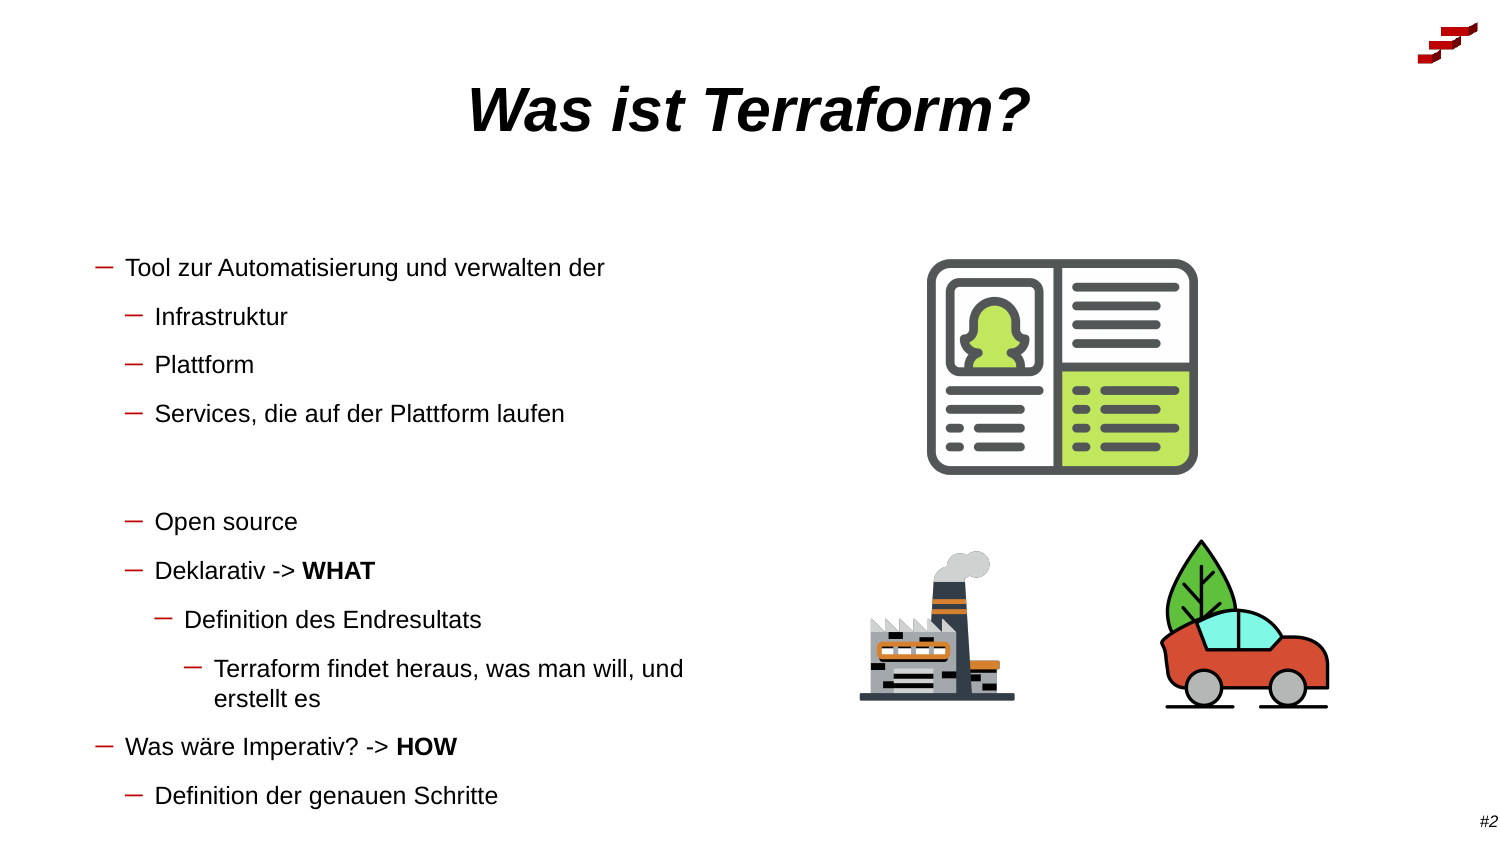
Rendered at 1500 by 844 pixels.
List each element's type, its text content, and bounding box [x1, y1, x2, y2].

picture [1157, 536, 1332, 712]
picture [926, 231, 1199, 503]
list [848, 537, 1026, 715]
list Tool zur Automatisierung und verwalten der Infrastruktur Plattform Services, die auf der Plattform laufen Open source Deklarativ -> WHAT Definition des Endresultats Terraform findet heraus, was man will, und erstellt es Was wäre Imperativ? -> HOW Definition der genauen Schritte [95, 251, 716, 773]
title Was ist Terraform? [237, 70, 1263, 151]
picture [1417, 21, 1478, 64]
